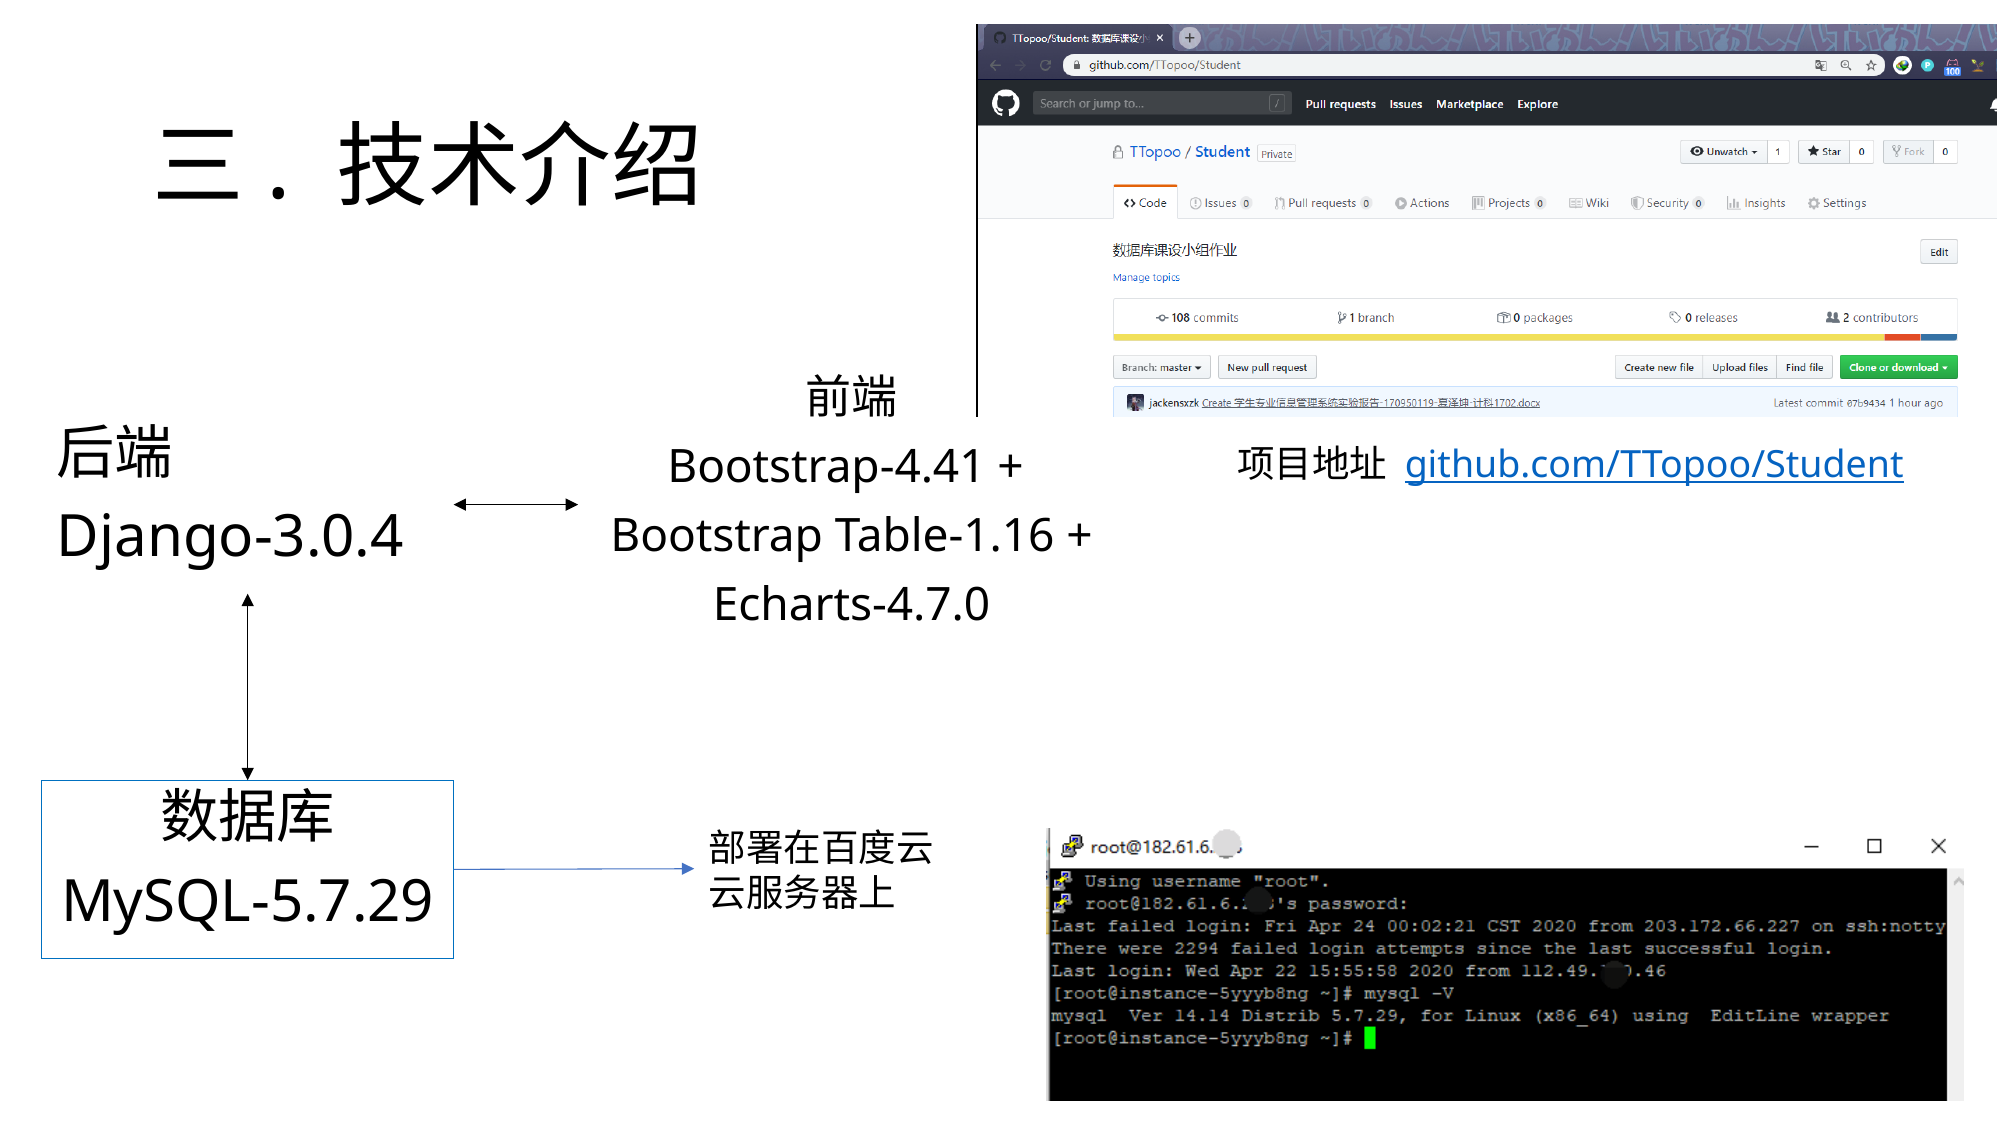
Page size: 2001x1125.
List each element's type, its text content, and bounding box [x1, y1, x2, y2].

title 三. 技术介绍 [137, 59, 976, 278]
picture [1046, 828, 1964, 1101]
picture [976, 24, 1997, 417]
text_box 部署在百度云 云服务器上 [694, 816, 977, 922]
text_box 数据库 MySQL-5.7.29 [41, 780, 454, 959]
text_box 项目地址 github.com/TTopoo/Student [1222, 432, 1997, 499]
text_box 后端 Django-3.0.4 [41, 415, 454, 594]
text_box 前端 Bootstrap-4.41 + Bootstrap Table-1.16 + Echarts-4.7.0 [577, 366, 1125, 643]
